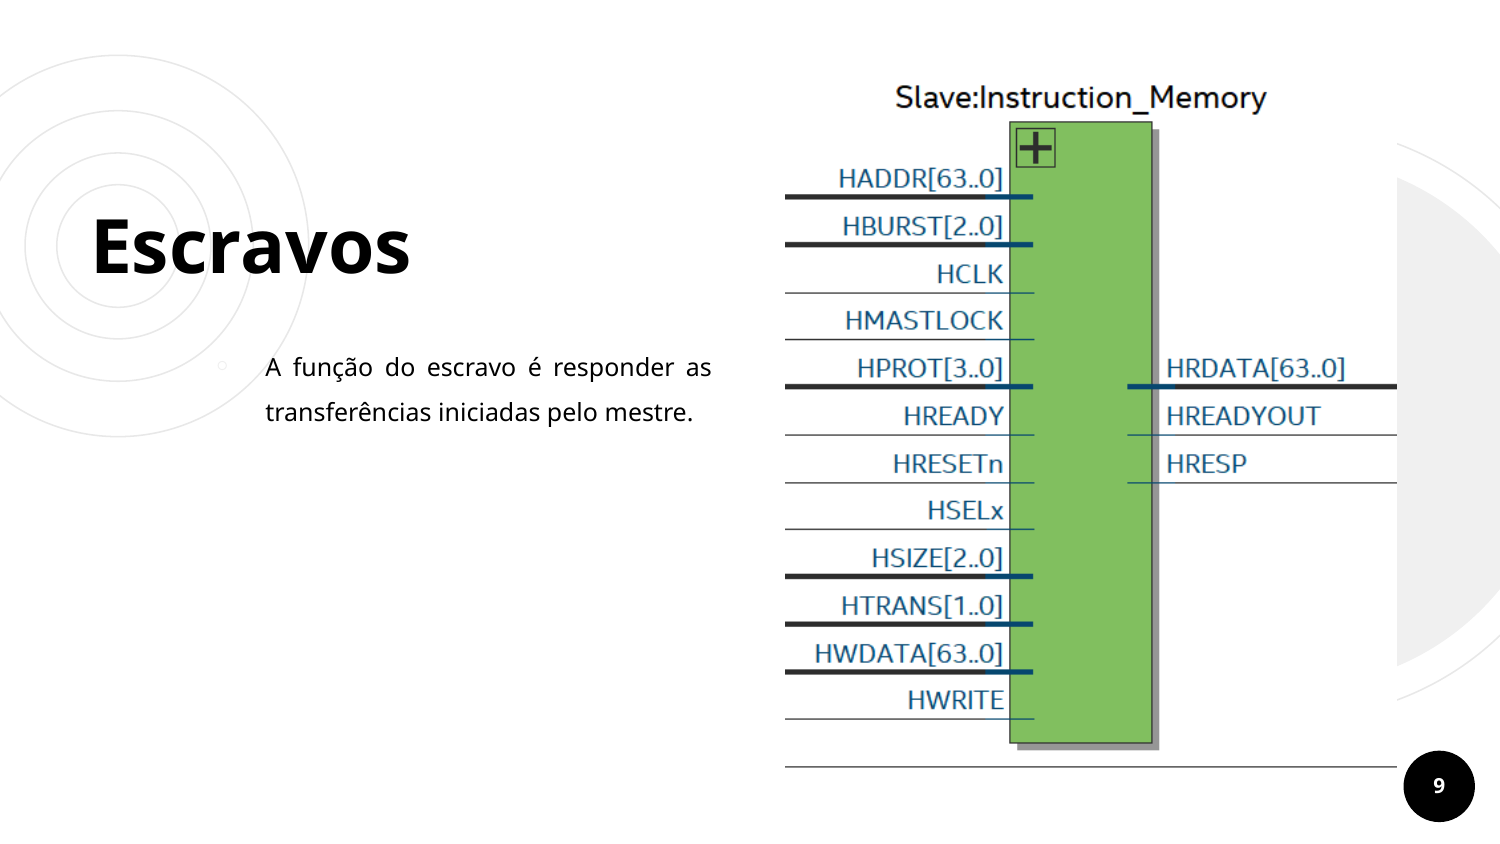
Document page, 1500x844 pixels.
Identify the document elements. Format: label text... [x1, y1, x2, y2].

picture [785, 62, 1398, 774]
list A função do escravo é responder as transferências iniciadas pelo mestre. [175, 321, 728, 751]
title Escravos [75, 191, 780, 304]
slide_number ‹#› [1403, 750, 1475, 823]
